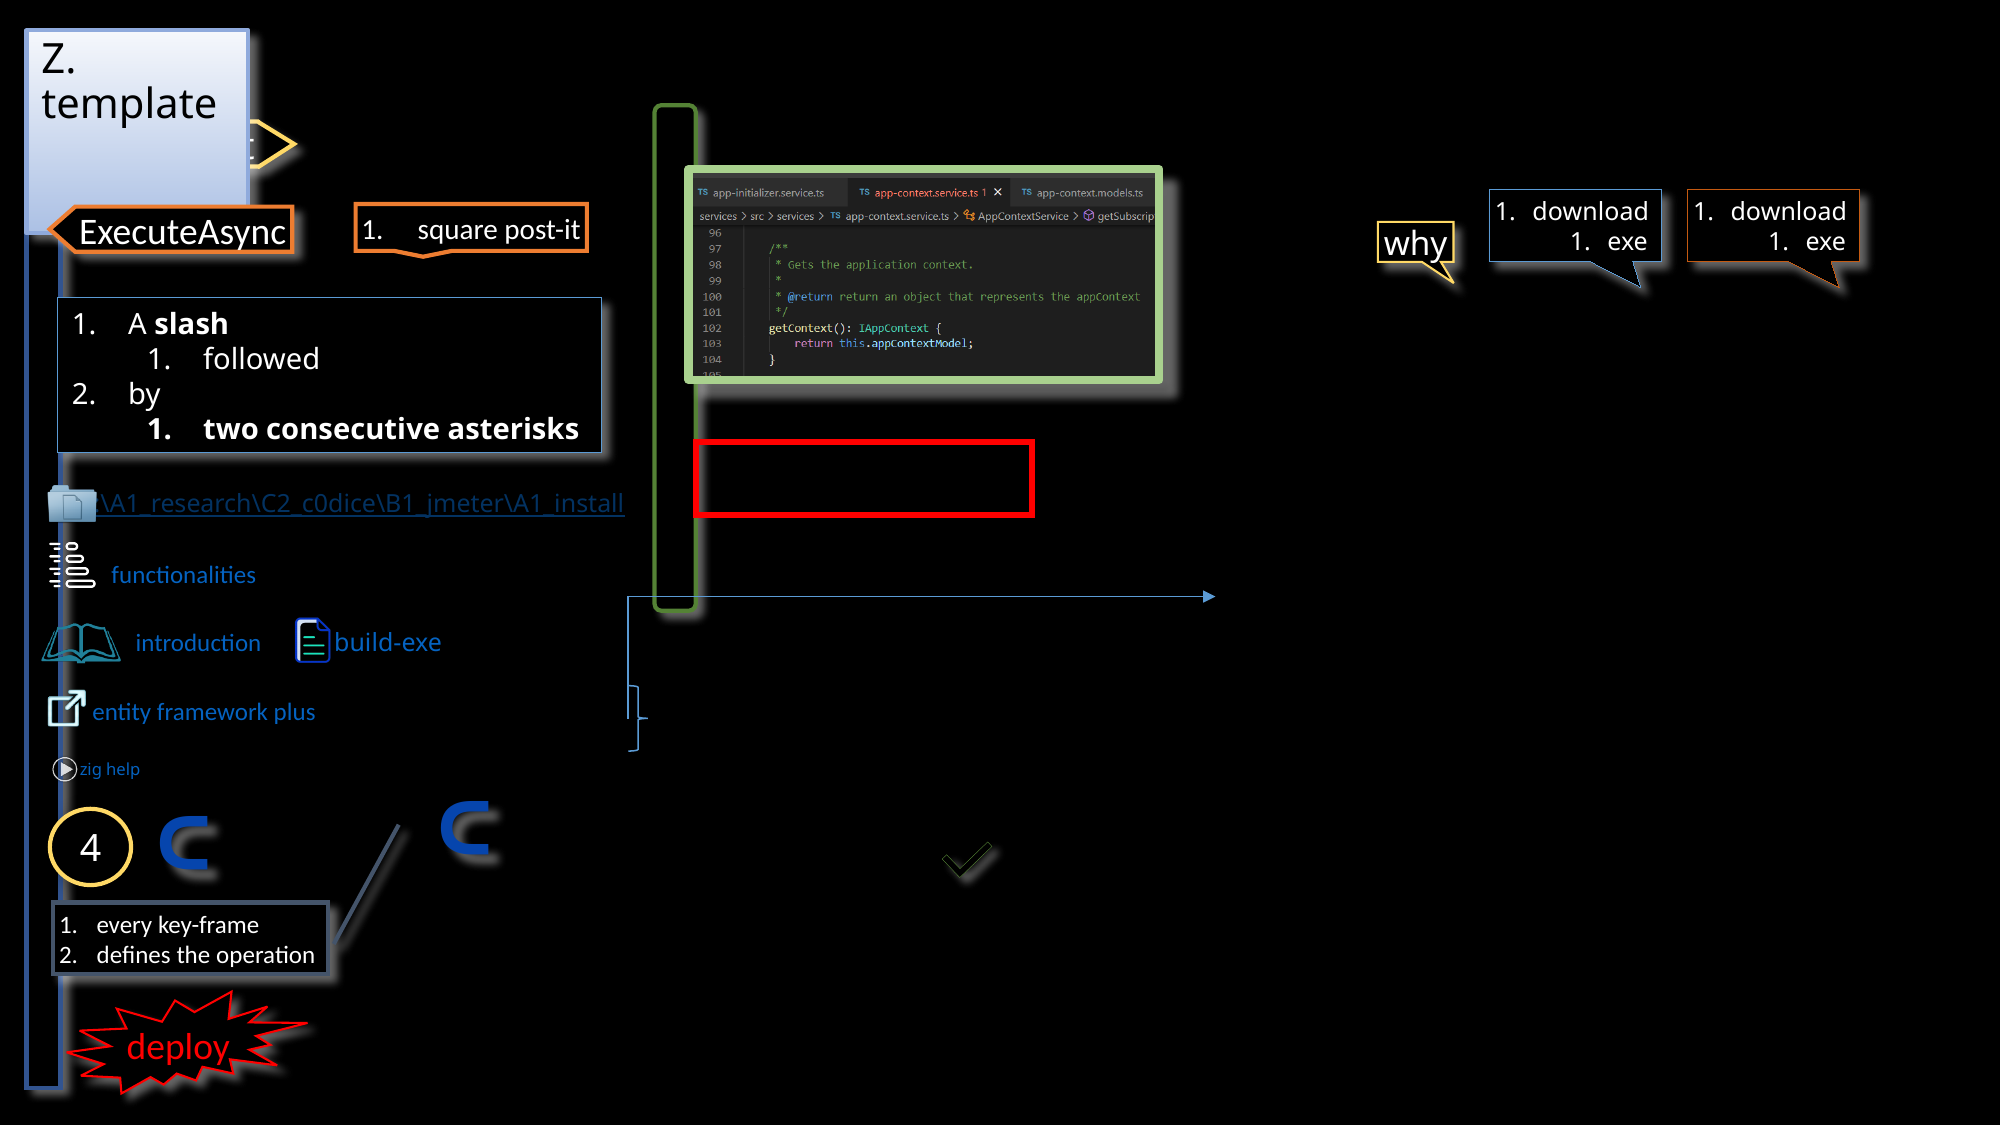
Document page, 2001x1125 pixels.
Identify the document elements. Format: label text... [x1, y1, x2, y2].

text_box [695, 441, 1033, 516]
text_box ExecuteAsync [48, 205, 294, 253]
text_box [26, 234, 61, 1088]
text_box why [1377, 221, 1454, 284]
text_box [47, 478, 598, 528]
picture [941, 833, 993, 886]
text_box download exe [1489, 189, 1662, 288]
text_box download exe [1687, 189, 1860, 288]
text_box every key-frame defines the operation [332, 824, 400, 945]
text_box [628, 685, 647, 752]
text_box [49, 542, 273, 597]
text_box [43, 685, 333, 734]
text_box 4 [48, 807, 133, 887]
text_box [294, 617, 450, 665]
text_box new project [261, 123, 295, 166]
picture [692, 173, 1156, 376]
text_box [39, 618, 278, 666]
title Z. template [26, 30, 249, 234]
text_box ⊂ [142, 775, 228, 901]
text_box square post-it [354, 203, 588, 258]
text_box A slash followed by two consecutive asterisks [57, 297, 602, 453]
text_box [654, 104, 697, 596]
text_box every key-frame defines the operation [52, 902, 329, 975]
text_box ⊂ [423, 761, 509, 886]
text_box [647, 596, 1216, 719]
text_box deploy [66, 989, 308, 1096]
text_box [49, 751, 151, 787]
